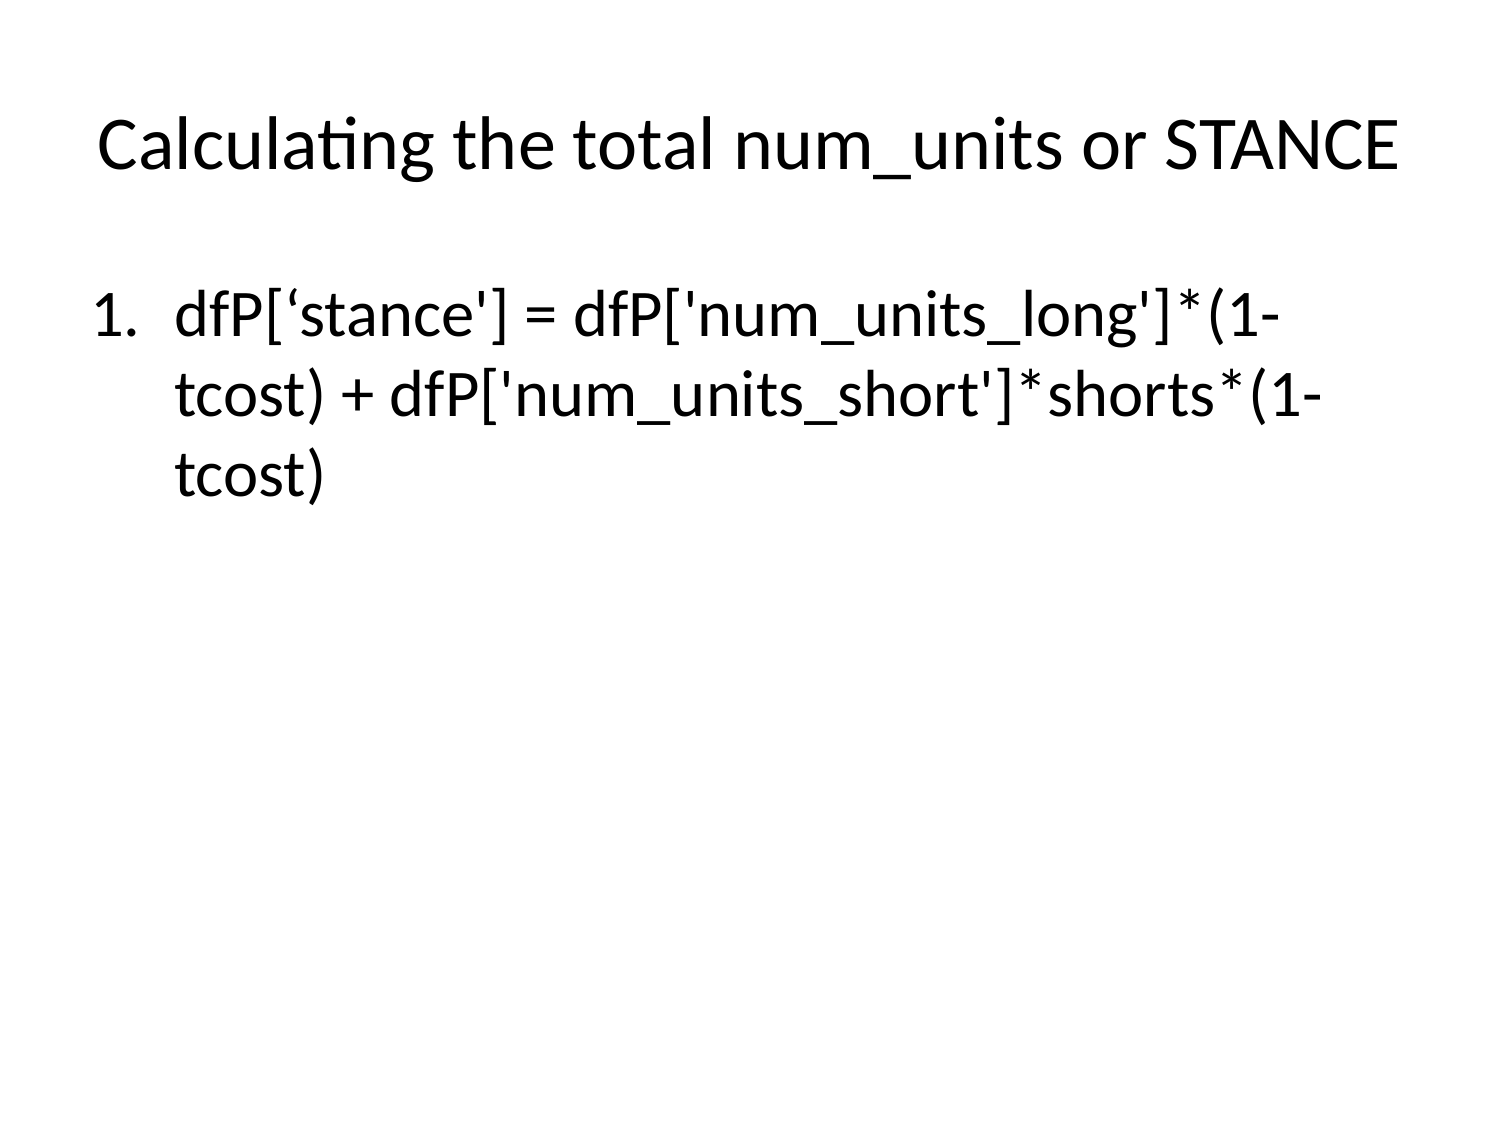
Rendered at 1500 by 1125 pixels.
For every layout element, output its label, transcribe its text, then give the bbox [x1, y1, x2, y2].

list dfP[‘stance'] = dfP['num_units_long']*(1-tcost) + dfP['num_units_short']*shorts*(1-tcost) [75, 262, 1425, 1005]
title Calculating the total num_units or STANCE [75, 45, 1425, 233]
